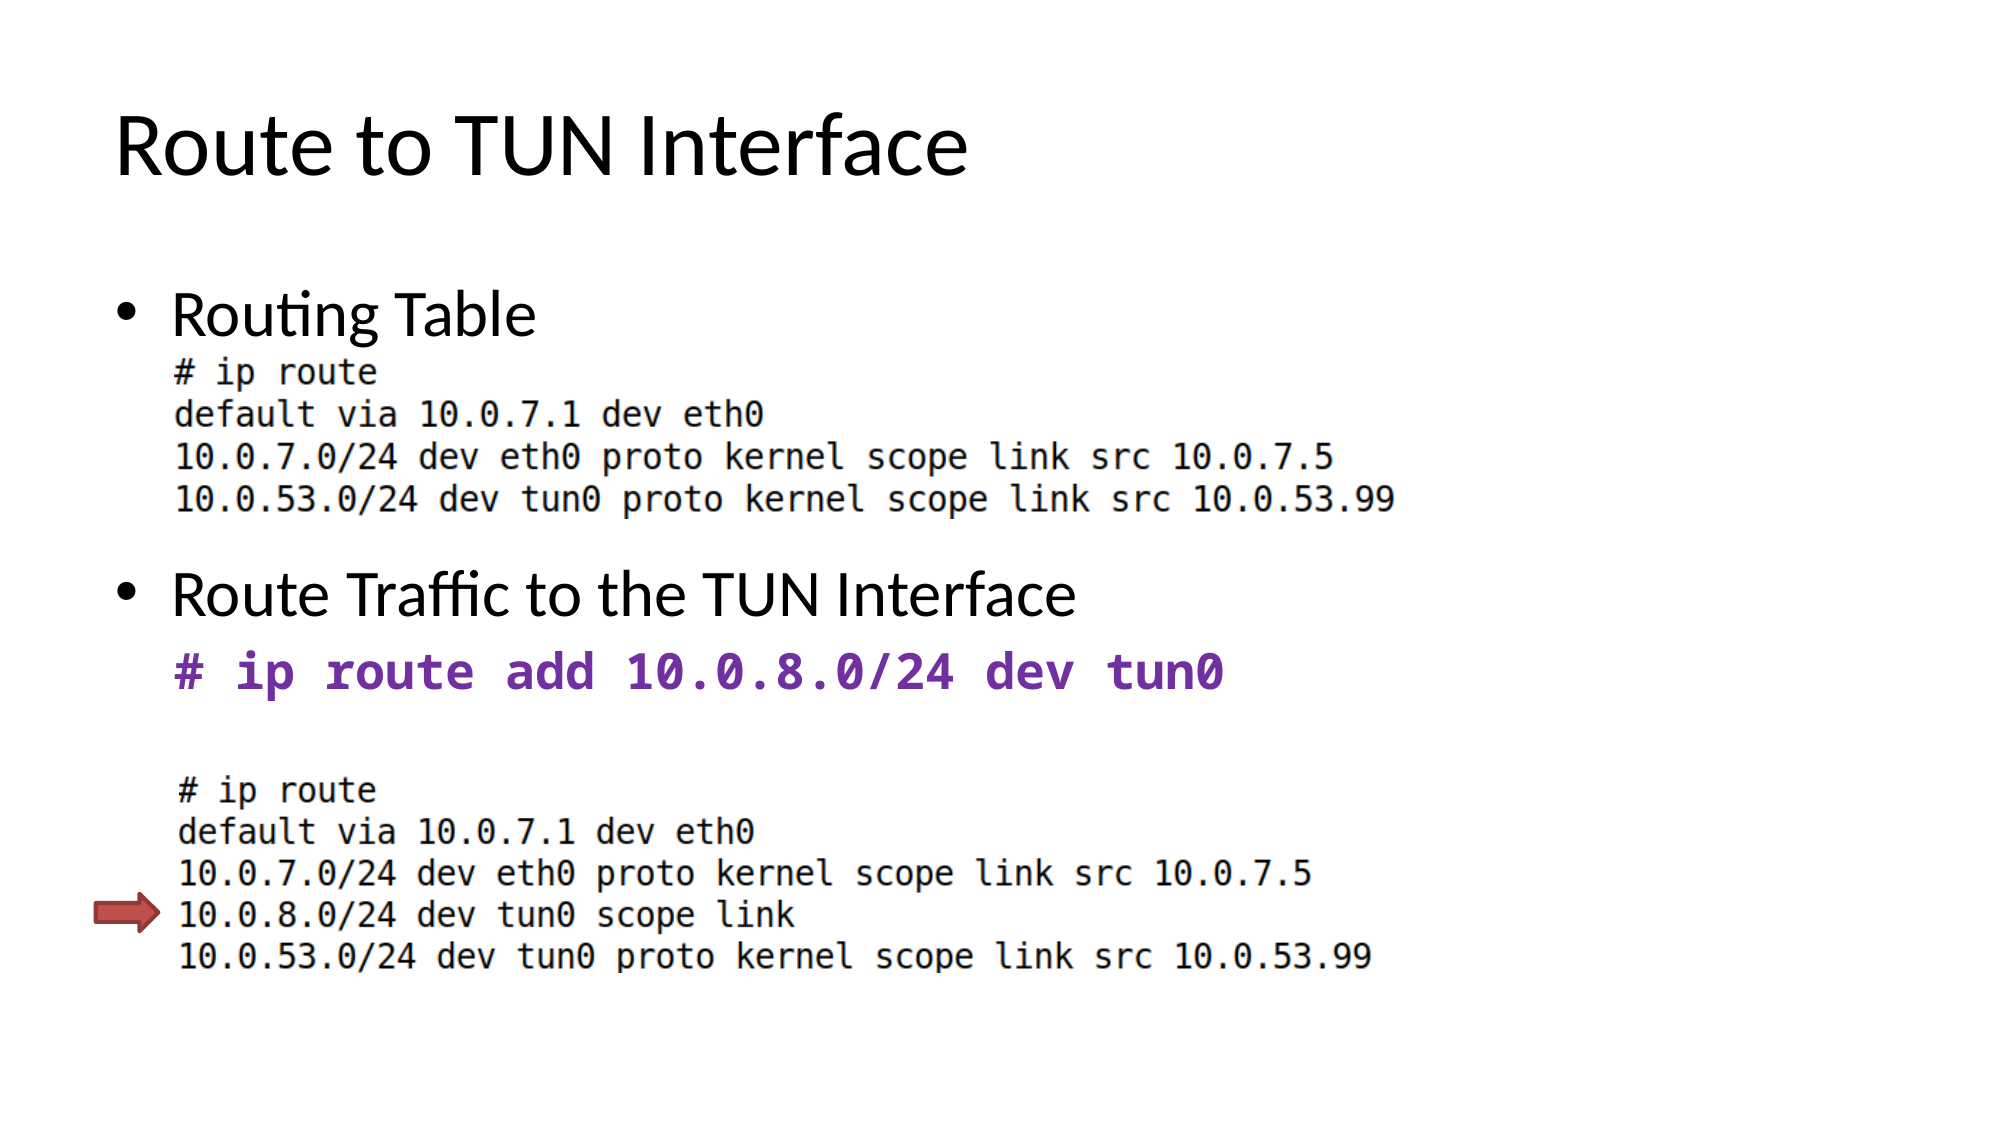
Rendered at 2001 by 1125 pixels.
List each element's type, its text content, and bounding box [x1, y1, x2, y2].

list Routing Table Route Traffic to the TUN Interface # ip route add 10.0.8.0/24 dev tun0 [99, 262, 1900, 1005]
picture [174, 354, 1401, 519]
picture [178, 774, 1392, 973]
title Route to TUN Interface [99, 45, 1900, 233]
text_box [93, 891, 161, 934]
